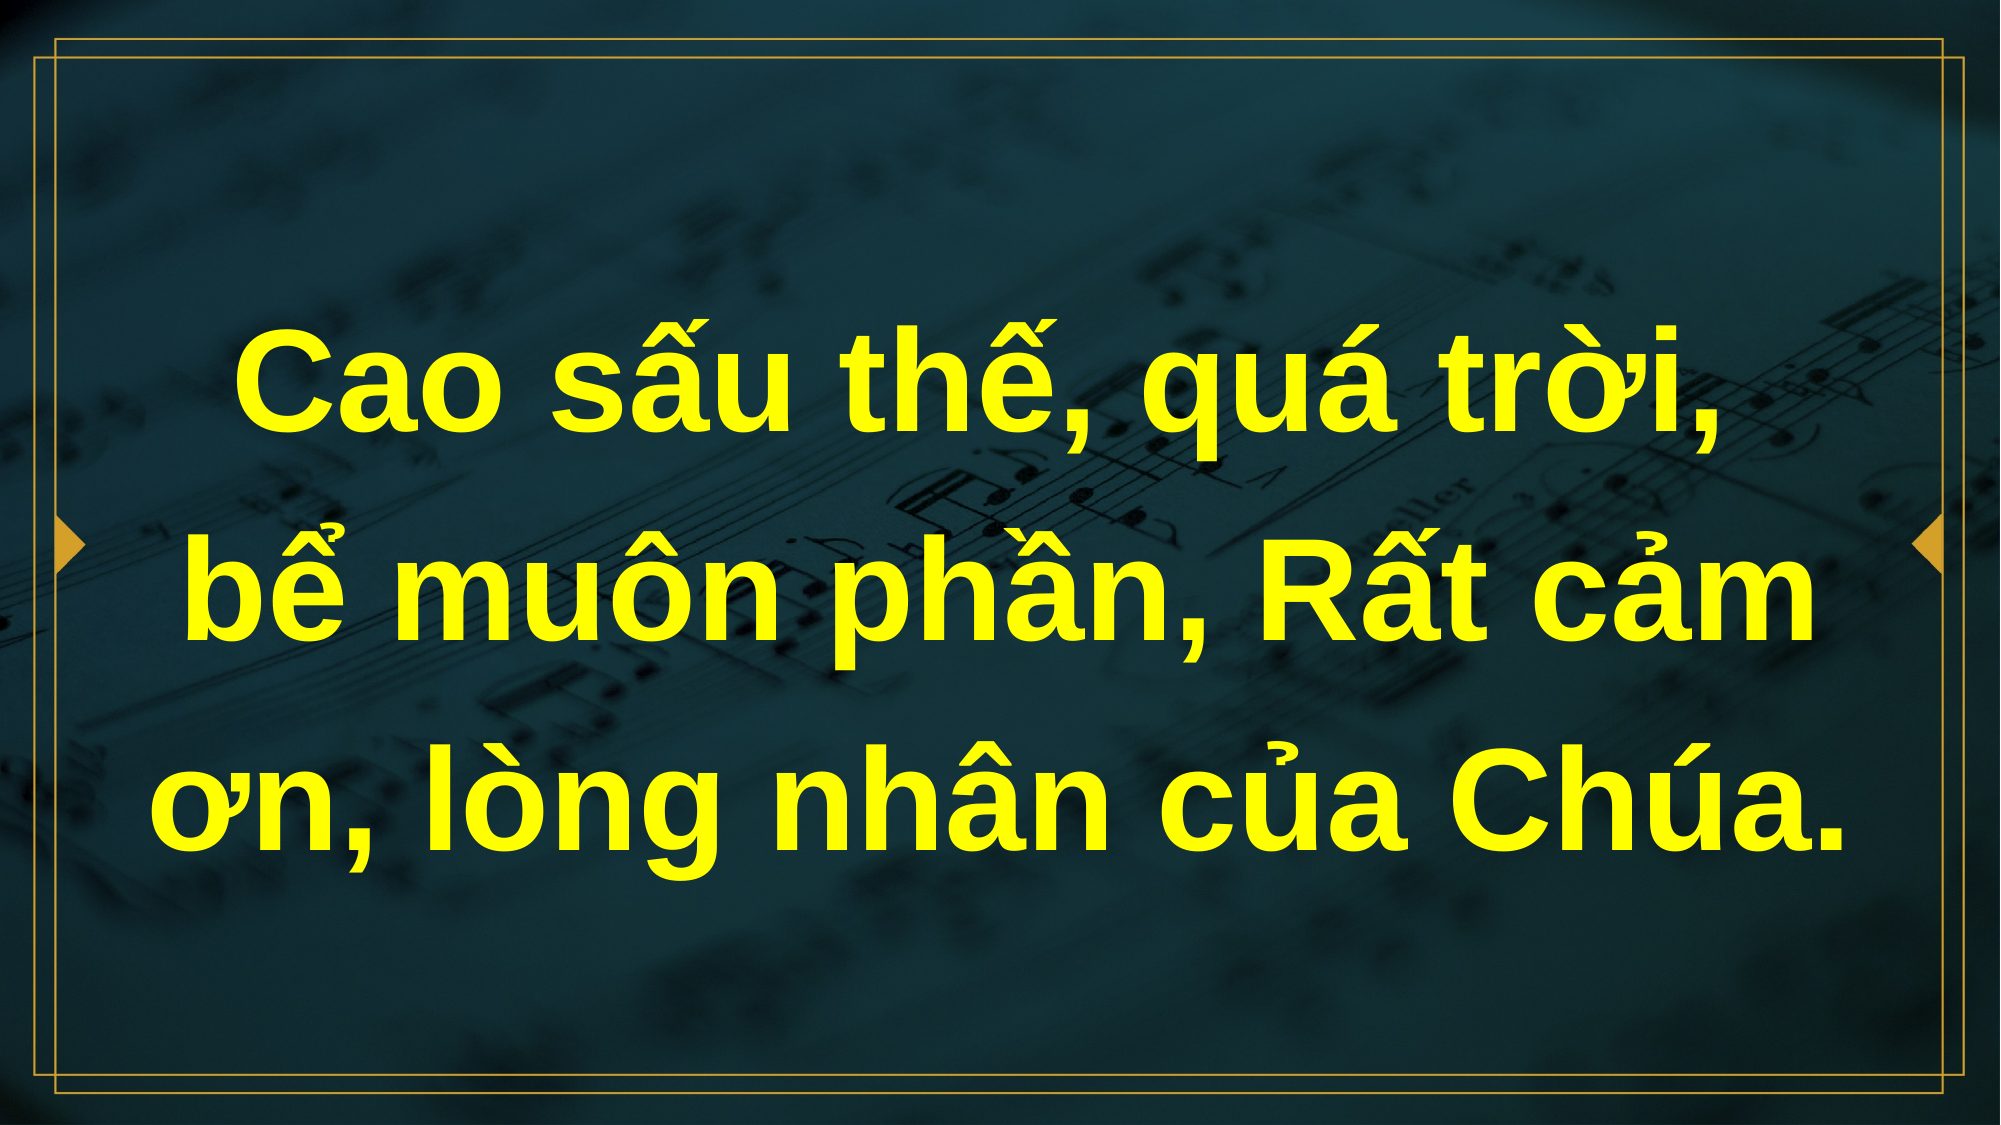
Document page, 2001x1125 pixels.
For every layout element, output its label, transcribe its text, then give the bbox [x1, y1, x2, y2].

title Cao sấu thế, quá trời, bể muôn phần, Rất cảm ơn, lòng nhân của Chúa. [55, 53, 1945, 1077]
picture [0, 0, 2000, 1125]
